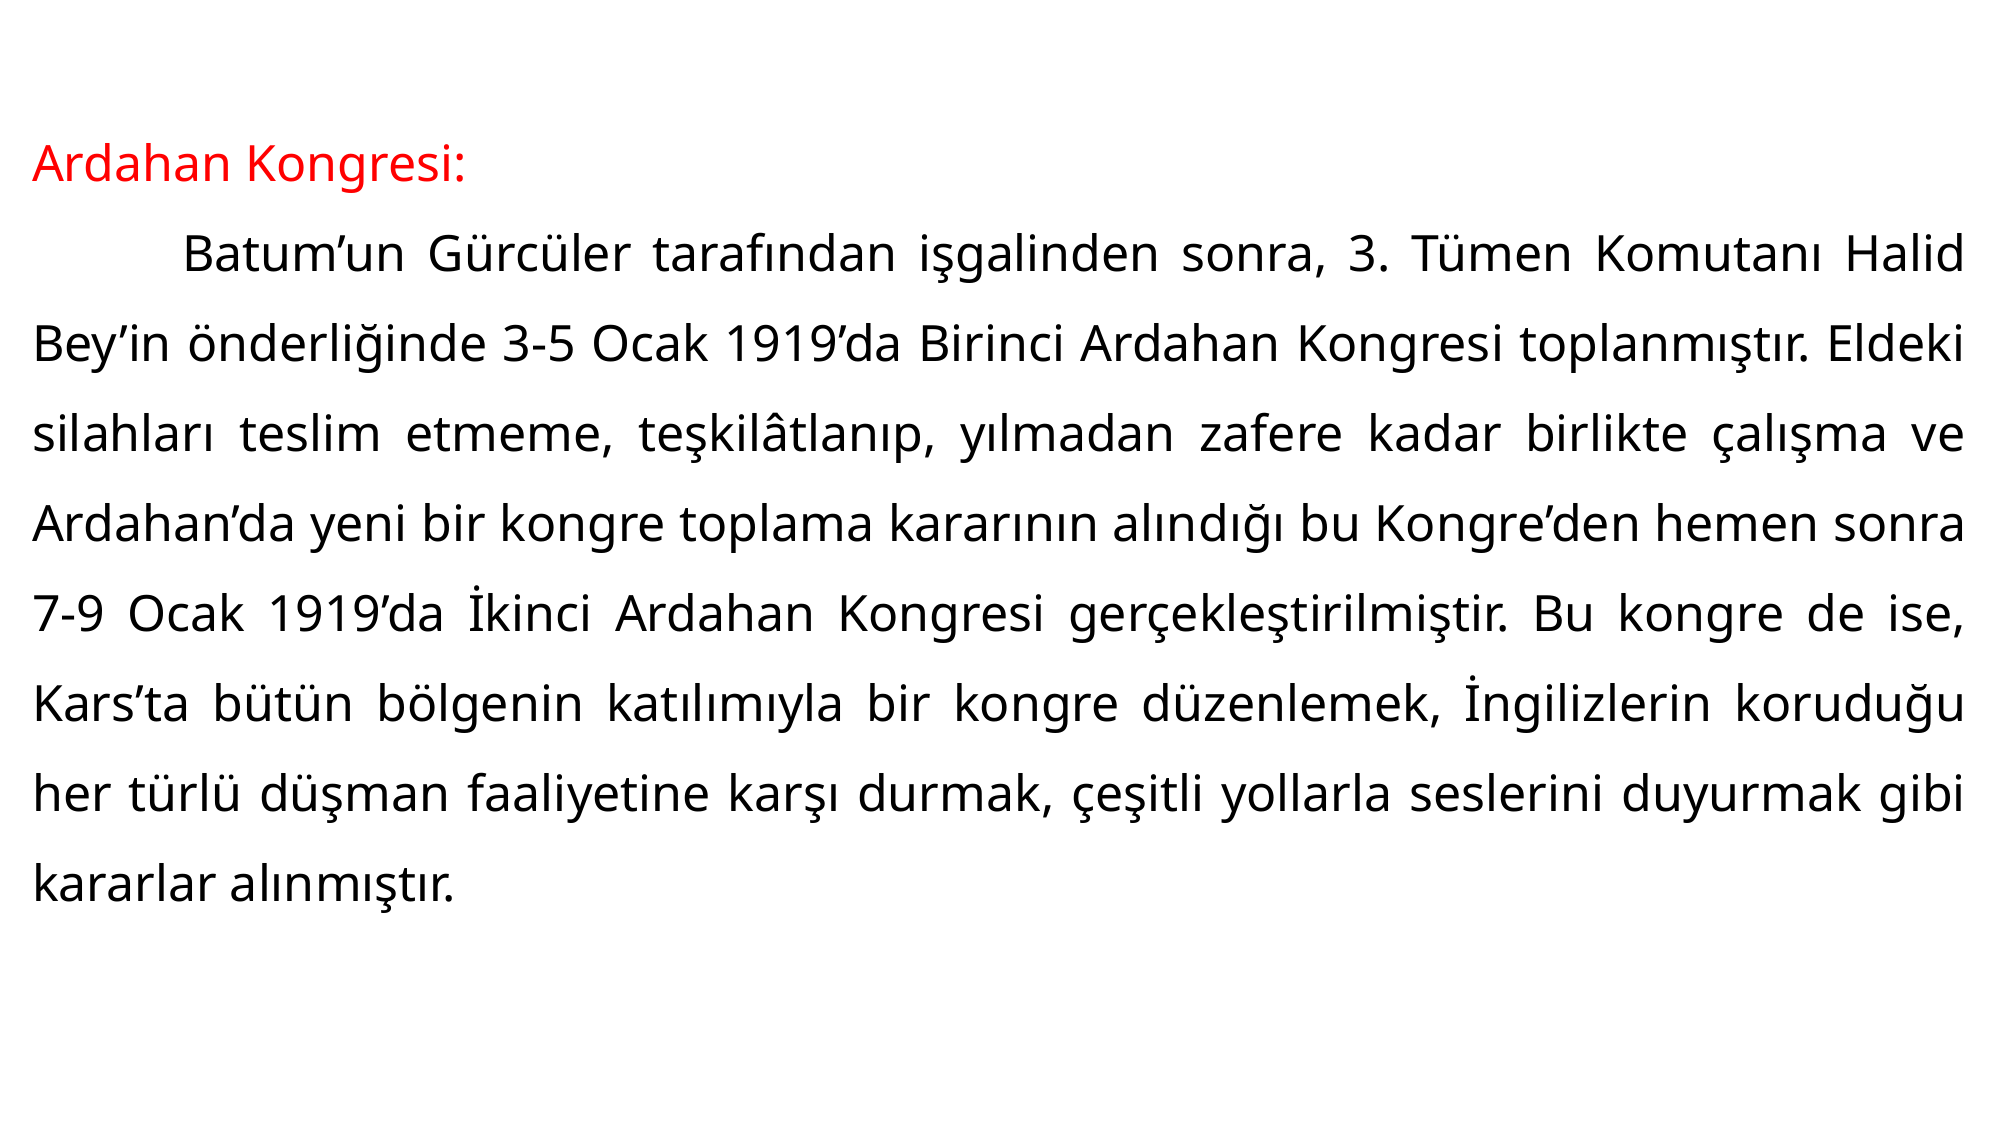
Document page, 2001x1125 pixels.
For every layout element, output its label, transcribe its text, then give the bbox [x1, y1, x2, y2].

subtitle Ardahan Kongresi: Batum’un Gürcüler tarafından işgalinden sonra, 3. Tümen Komutanı Halid Bey’in önderliğinde 3-5 Ocak 1919’da Birinci Ardahan Kongresi toplanmıştır. Eldeki silahları teslim etmeme, teşkilâtlanıp, yılmadan zafere kadar birlikte çalışma ve Ardahan’da yeni bir kongre toplama kararının alın­dığı bu Kongre’den hemen sonra 7-9 Ocak 1919’da İkinci Ardahan Kongre­si gerçekleştirilmiştir. Bu kongre de ise, Kars’ta bütün bölgenin katılı­mıyla bir kongre düzenlemek, İngiliz­lerin koruduğu her türlü düşman faali­yetine karşı durmak, çeşitli yollarla seslerini duyurmak gibi kararlar alın­mıştır. [17, 93, 1982, 1100]
